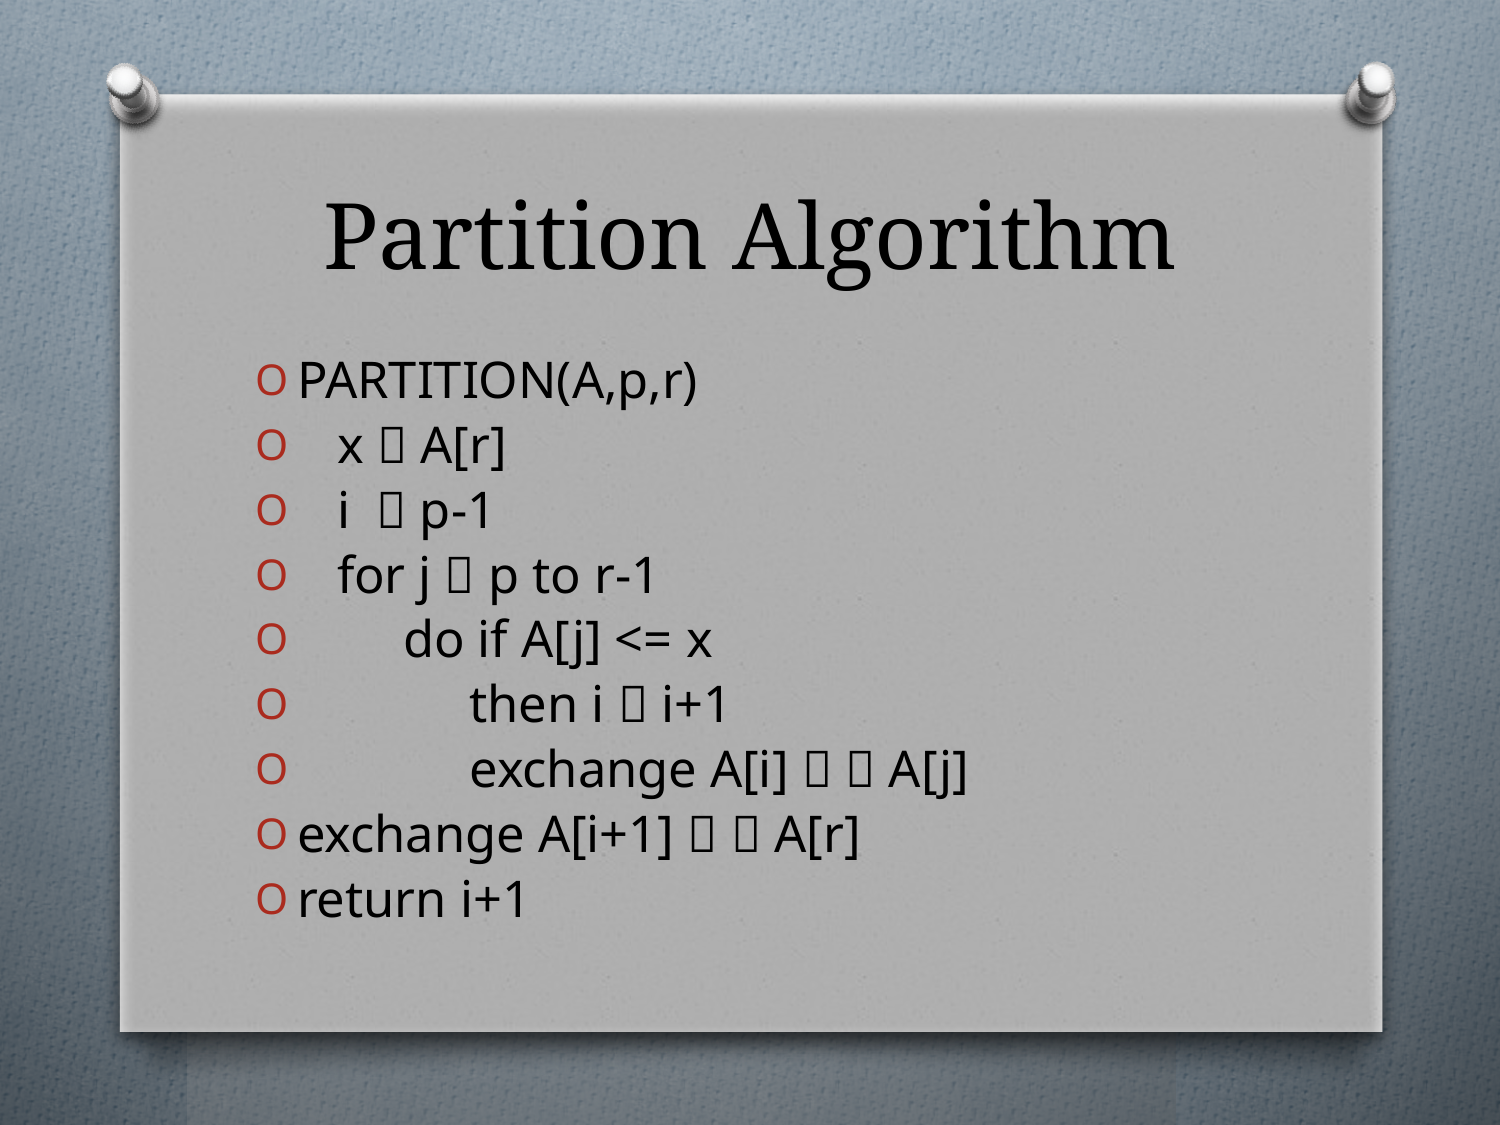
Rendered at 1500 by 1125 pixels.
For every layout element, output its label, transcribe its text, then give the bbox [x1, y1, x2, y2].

picture [75, 29, 198, 153]
picture [1317, 35, 1439, 156]
title Partition Algorithm [179, 134, 1323, 332]
list PARTITION(A,p,r) x  A[r] i  p-1 for j  p to r-1 do if A[j] <= x then i  i+1 exchange A[i]   A[j] exchange A[i+1]   A[r] return i+1 [240, 347, 1257, 939]
